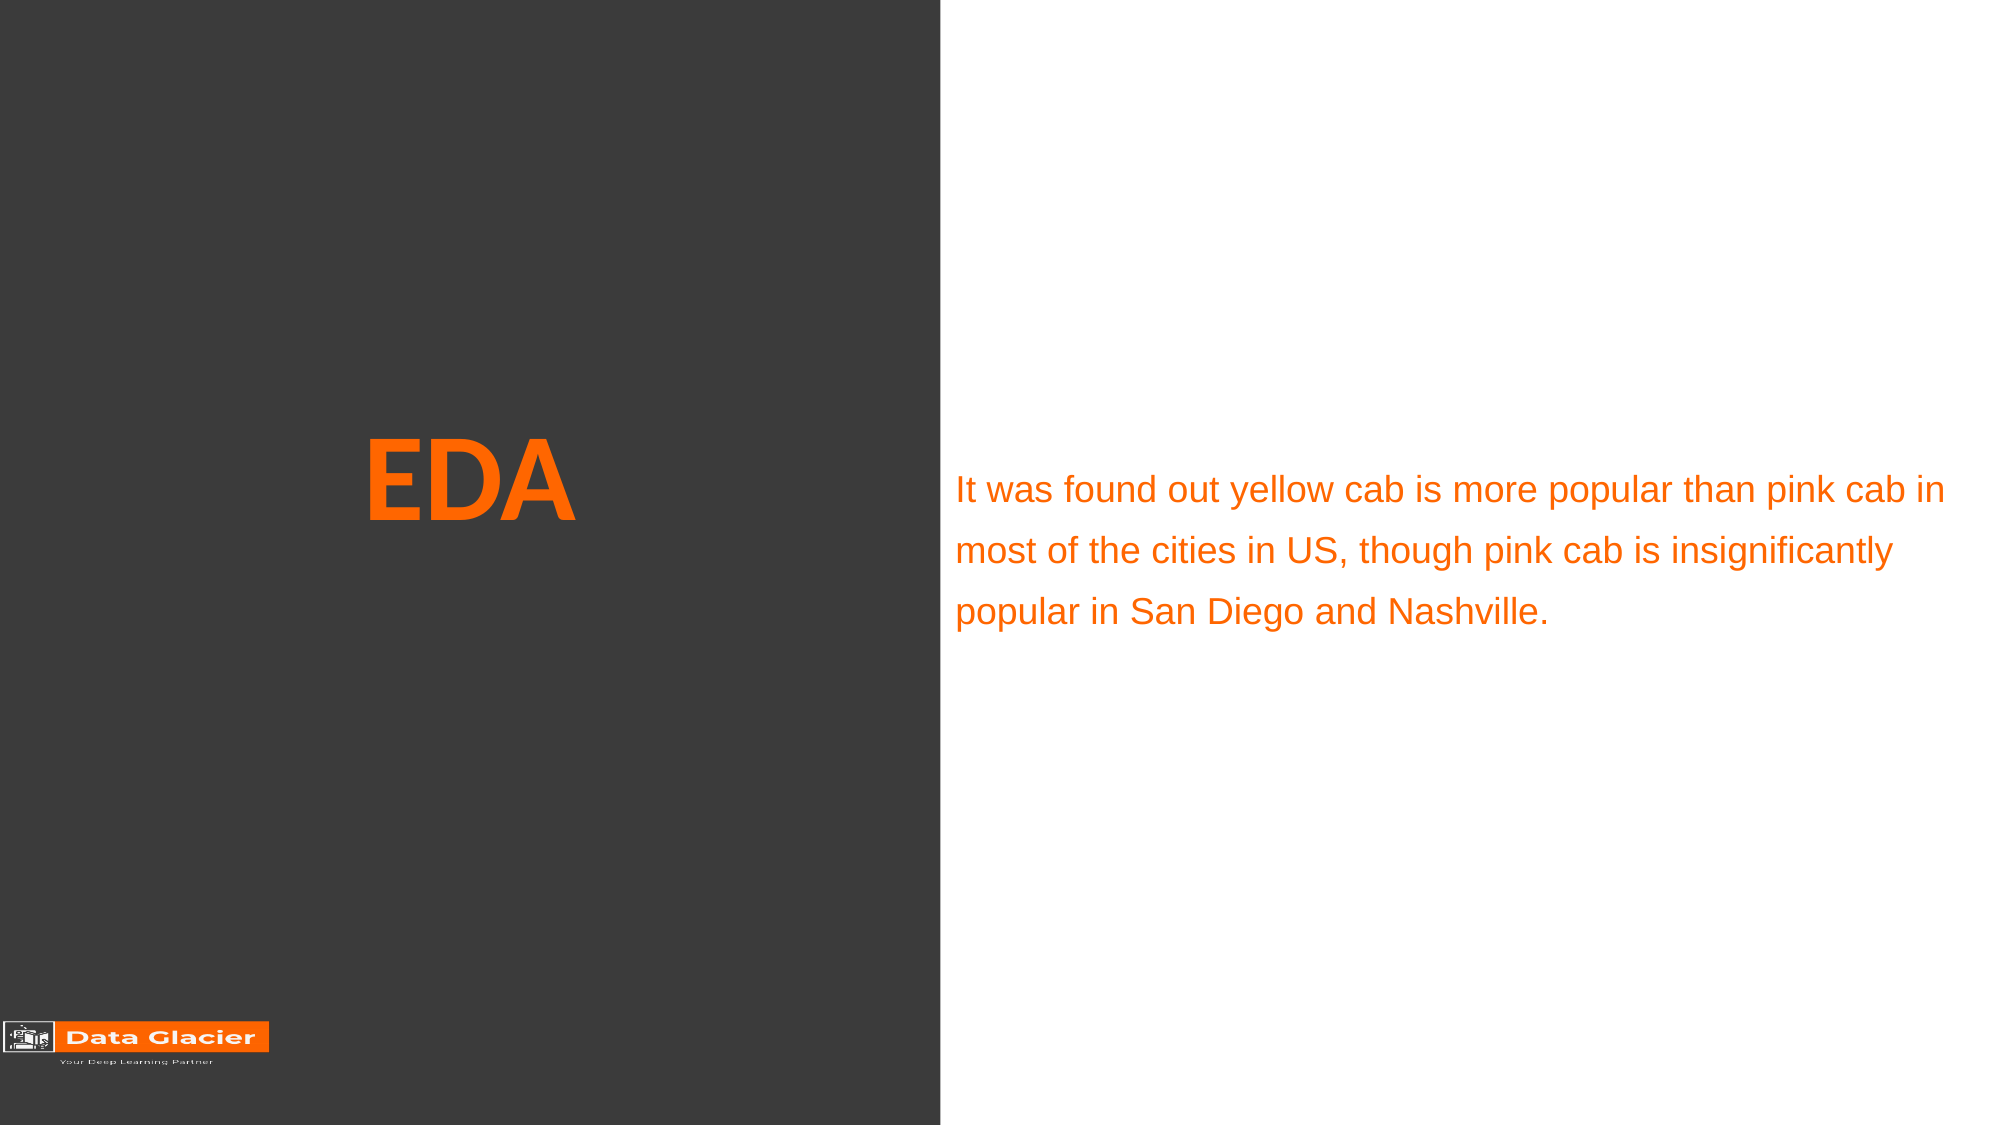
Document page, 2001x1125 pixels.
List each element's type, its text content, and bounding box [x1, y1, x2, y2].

title EDA [0, 0, 940, 1125]
subtitle It was found out yellow cab is more popular than pink cab in most of the cities in US, though pink cab is insignificantly popular in San Diego and Nashville. [940, 0, 2000, 1125]
picture [0, 961, 272, 1125]
